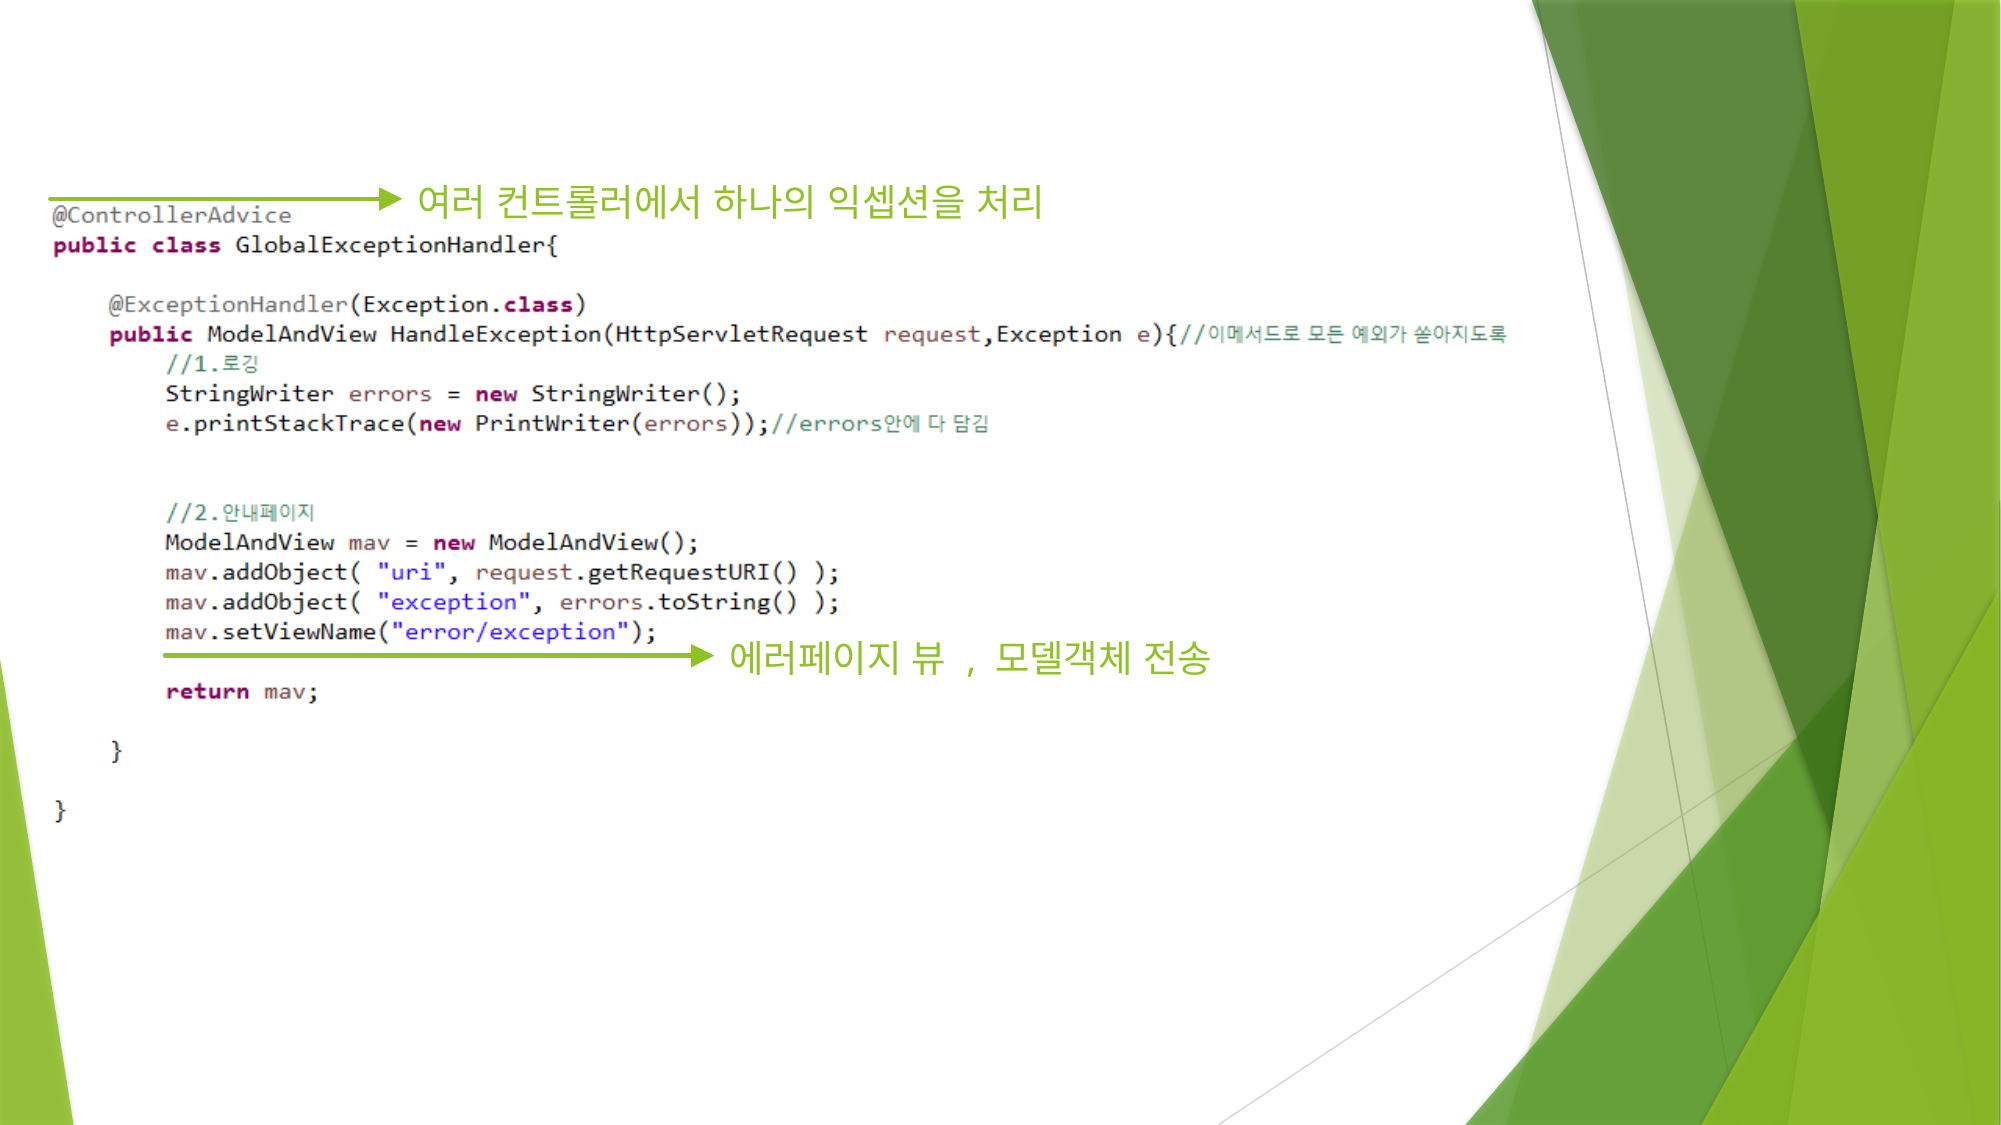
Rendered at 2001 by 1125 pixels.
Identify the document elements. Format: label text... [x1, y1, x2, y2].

picture [49, 201, 1520, 843]
text_box 여러 컨트롤러에서 하나의 익셉션을 처리 [402, 171, 1164, 200]
